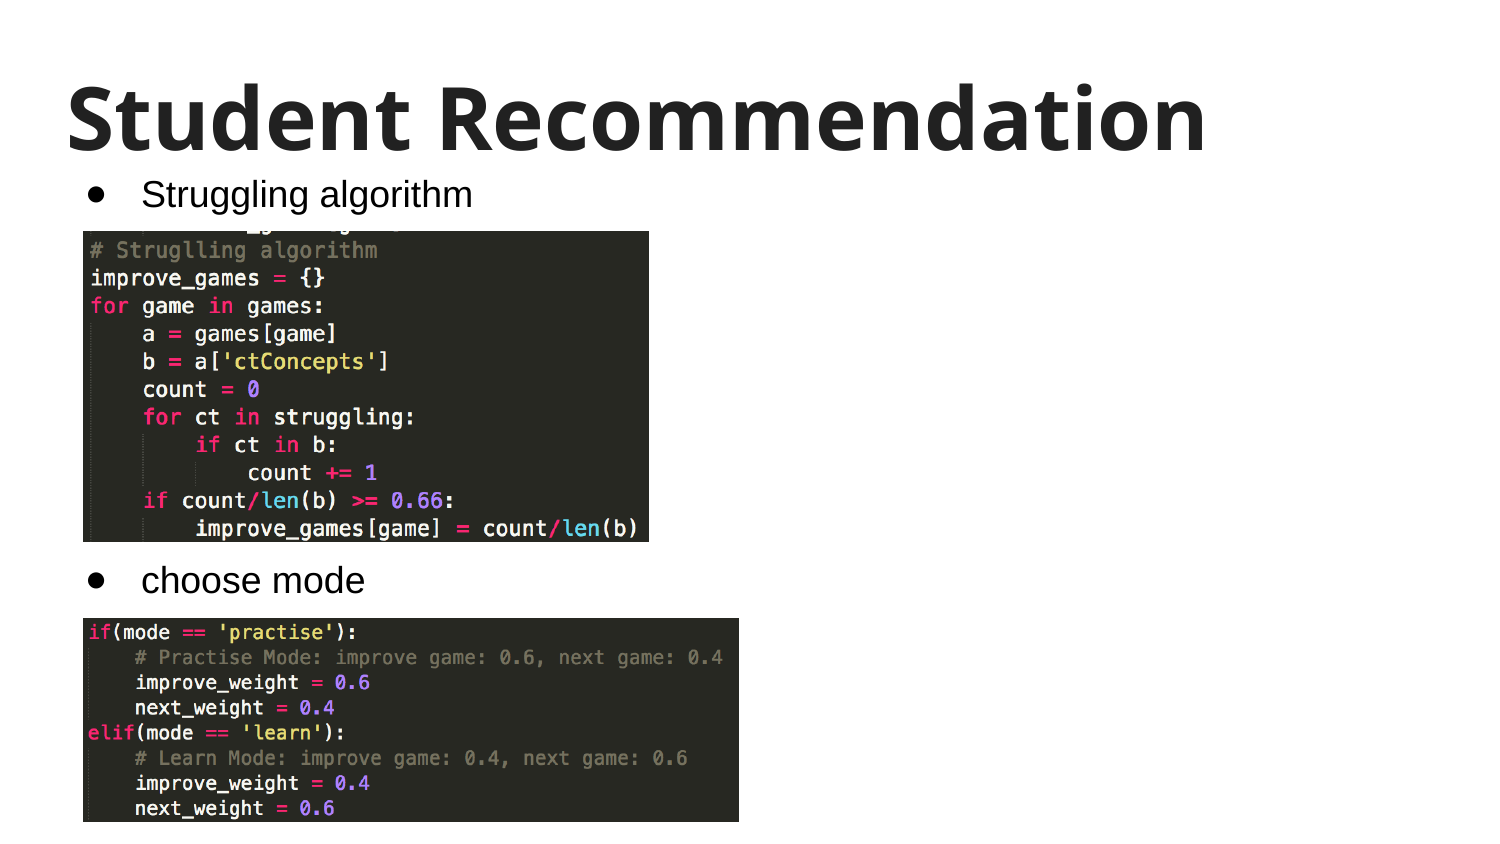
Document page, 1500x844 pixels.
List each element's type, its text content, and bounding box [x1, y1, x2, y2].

picture [83, 231, 649, 542]
list Struggling algorithm [51, 154, 1228, 245]
picture [83, 618, 739, 822]
title Student Recommendation [51, 48, 1449, 180]
list choose mode [51, 541, 1228, 632]
